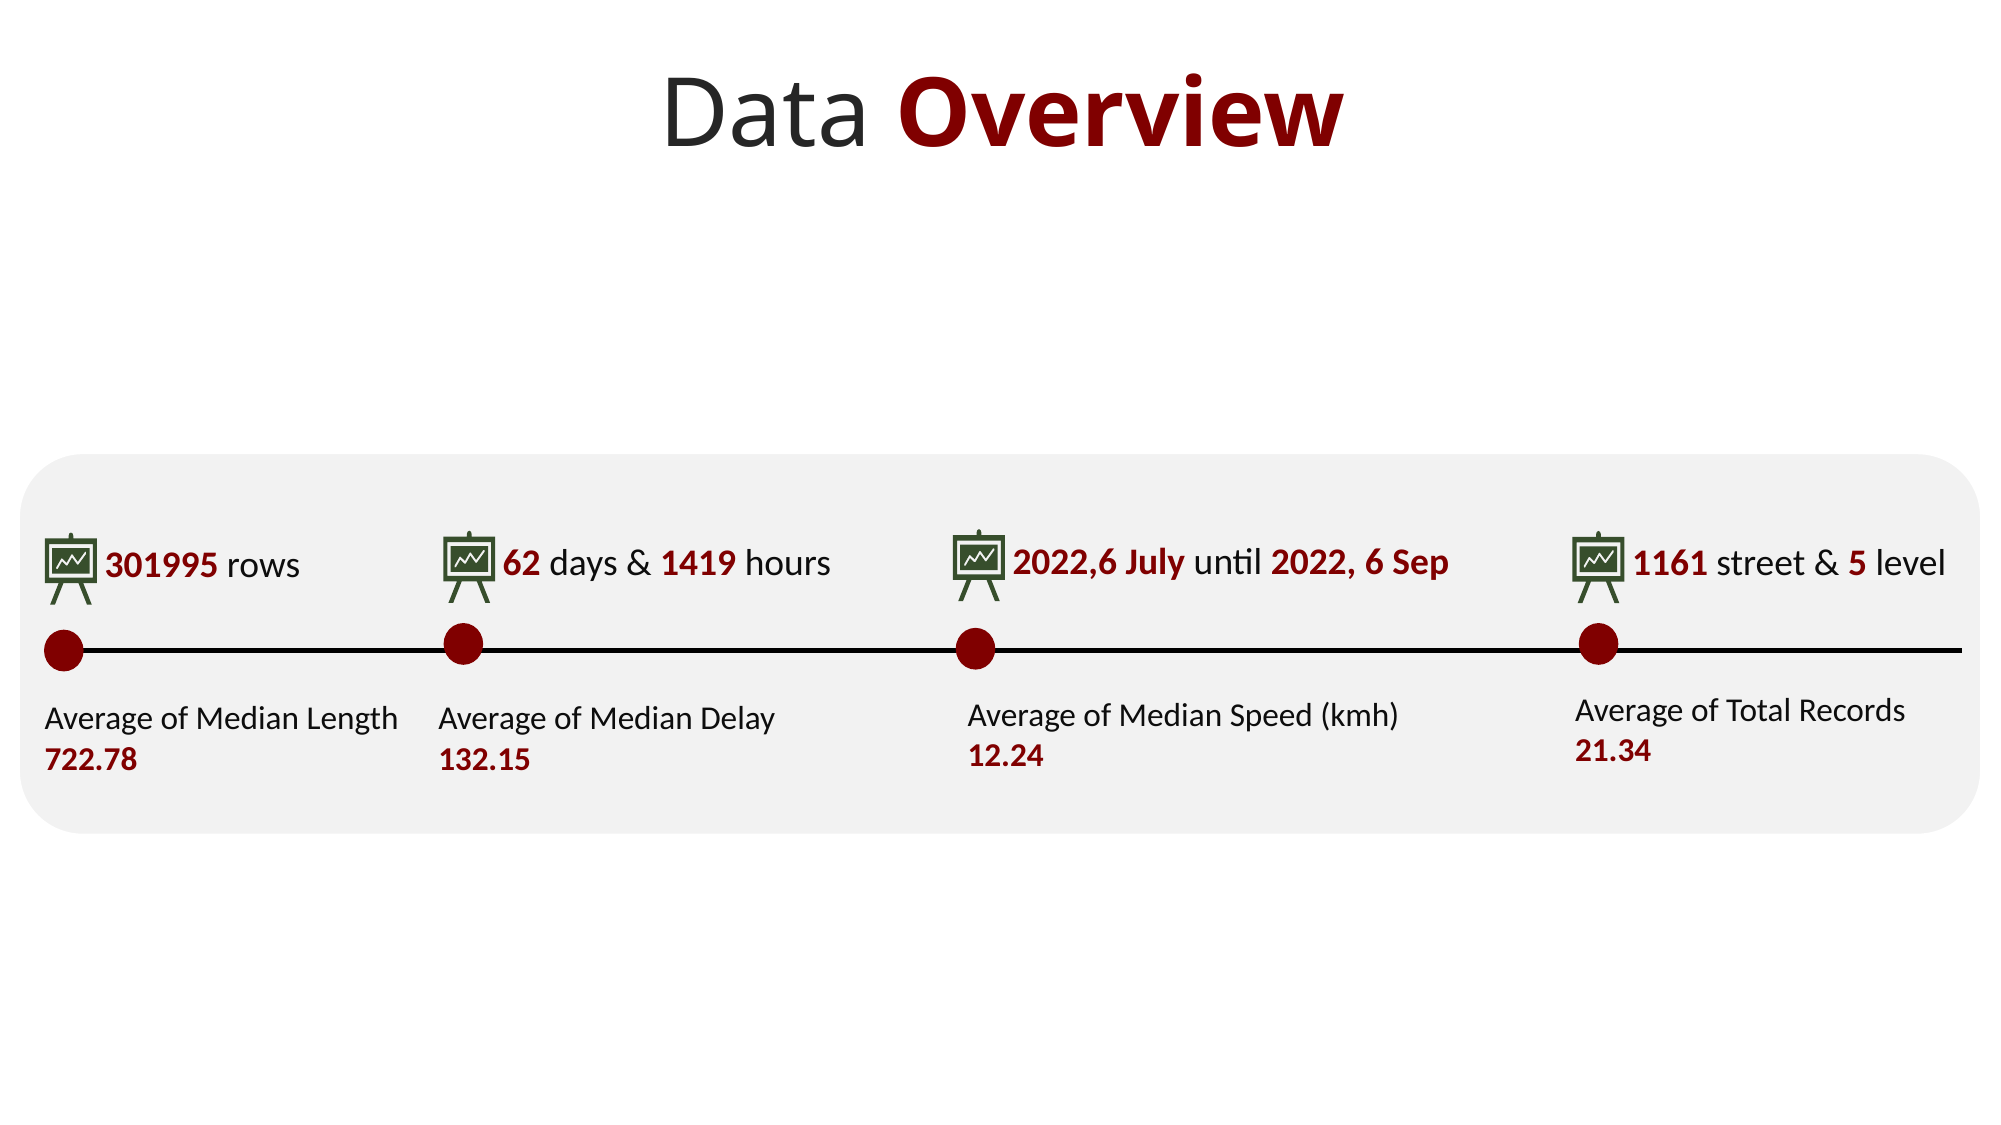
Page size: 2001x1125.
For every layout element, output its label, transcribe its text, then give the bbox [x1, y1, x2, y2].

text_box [29, 529, 2000, 786]
text_box [17, 452, 1983, 836]
list Data Overview [53, 55, 1952, 175]
